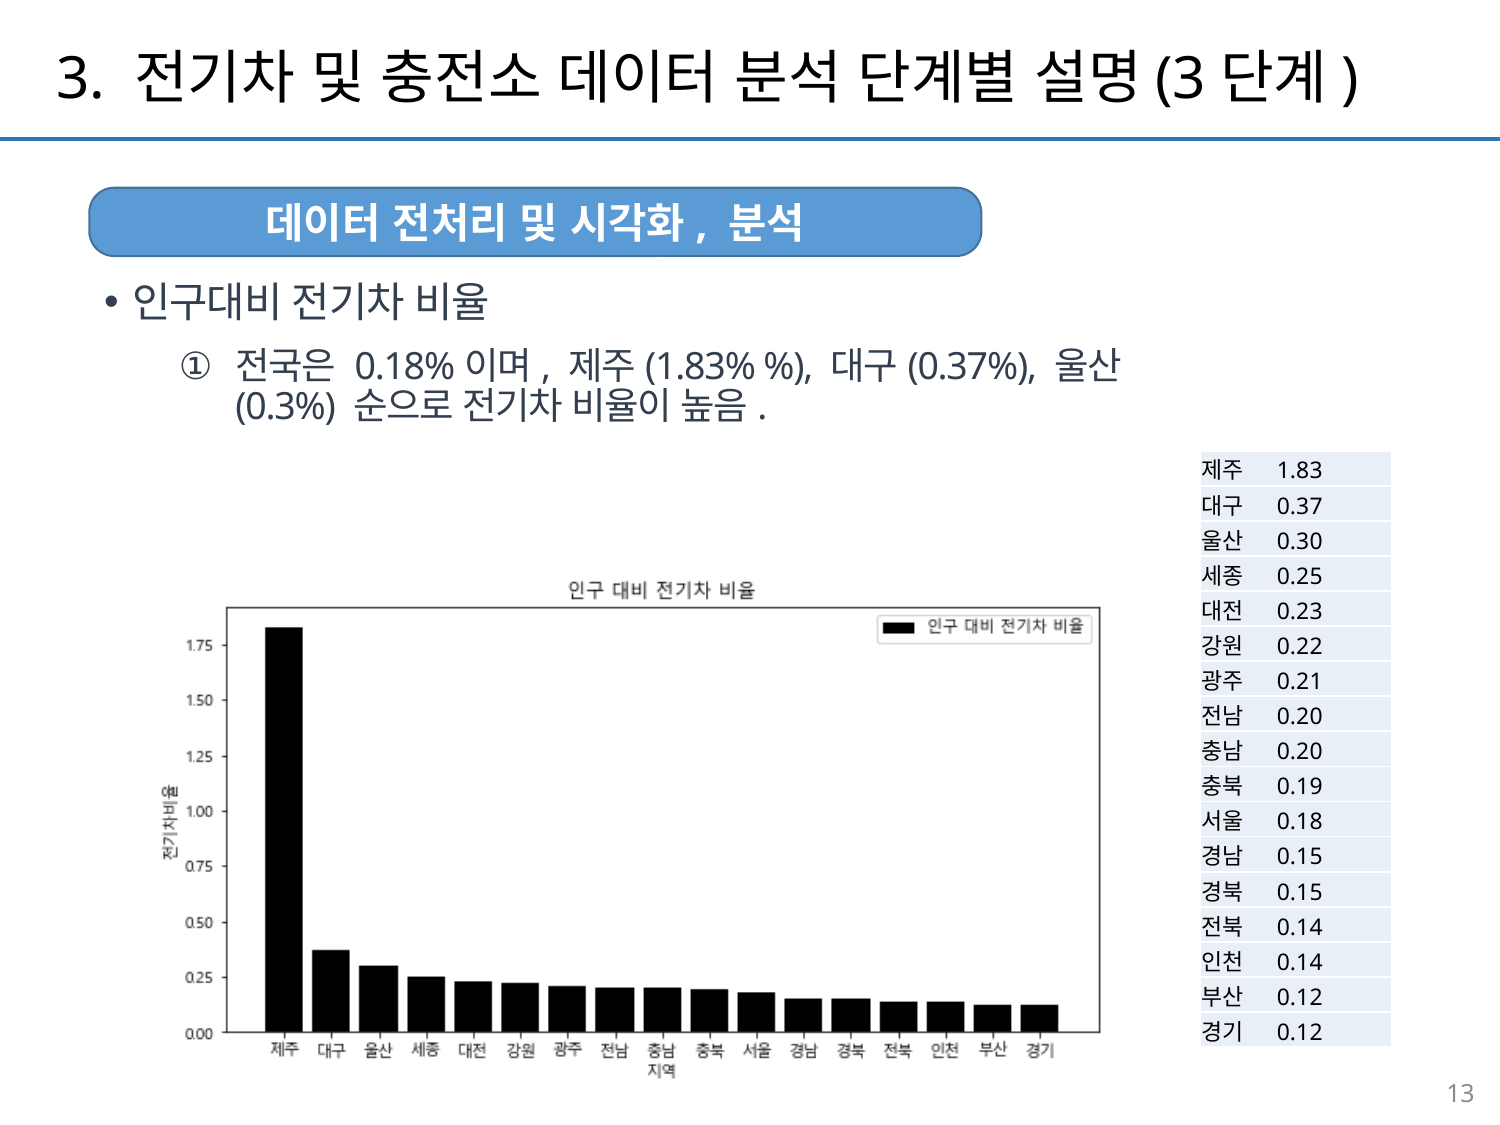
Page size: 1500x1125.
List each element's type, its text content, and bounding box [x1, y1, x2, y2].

table_header 제주 1.83 [1201, 452, 1391, 485]
table_cell 대구 0.37 [1201, 487, 1391, 520]
table_cell 부산 0.12 [1201, 978, 1391, 1011]
table_cell 대전 0.23 [1201, 592, 1391, 625]
table_cell 세종 0.25 [1201, 557, 1391, 590]
text_box 전국은 0.18%이며, 제주(1.83% %), 대구(0.37%), 울산(0.3%) 순으로 전기차 비율이 높음. [89, 342, 1222, 678]
table_cell 충남 0.20 [1201, 732, 1391, 766]
table_cell 광주 0.21 [1201, 662, 1391, 695]
list 인구대비 전기차 비율 [89, 273, 1222, 342]
table_cell 경북 0.15 [1201, 873, 1391, 906]
table_cell 인천 0.14 [1201, 943, 1391, 976]
table_cell 충북 0.19 [1201, 767, 1391, 801]
text_box 데이터 전처리 및 시각화, 분석 [88, 186, 983, 258]
text_box 3. 전기차 및 충전소 데이터 분석 단계별 설명(3단계) [41, 40, 1459, 119]
table_cell 서울 0.18 [1201, 802, 1391, 836]
picture [145, 579, 1132, 1085]
table_cell 강원 0.22 [1201, 627, 1391, 660]
table_cell 울산 0.30 [1201, 522, 1391, 555]
table_cell 전북 0.14 [1201, 908, 1391, 941]
table_cell 경기 0.12 [1201, 1013, 1391, 1046]
table_cell 전남 0.20 [1201, 697, 1391, 730]
table_cell 경남 0.15 [1201, 837, 1391, 871]
